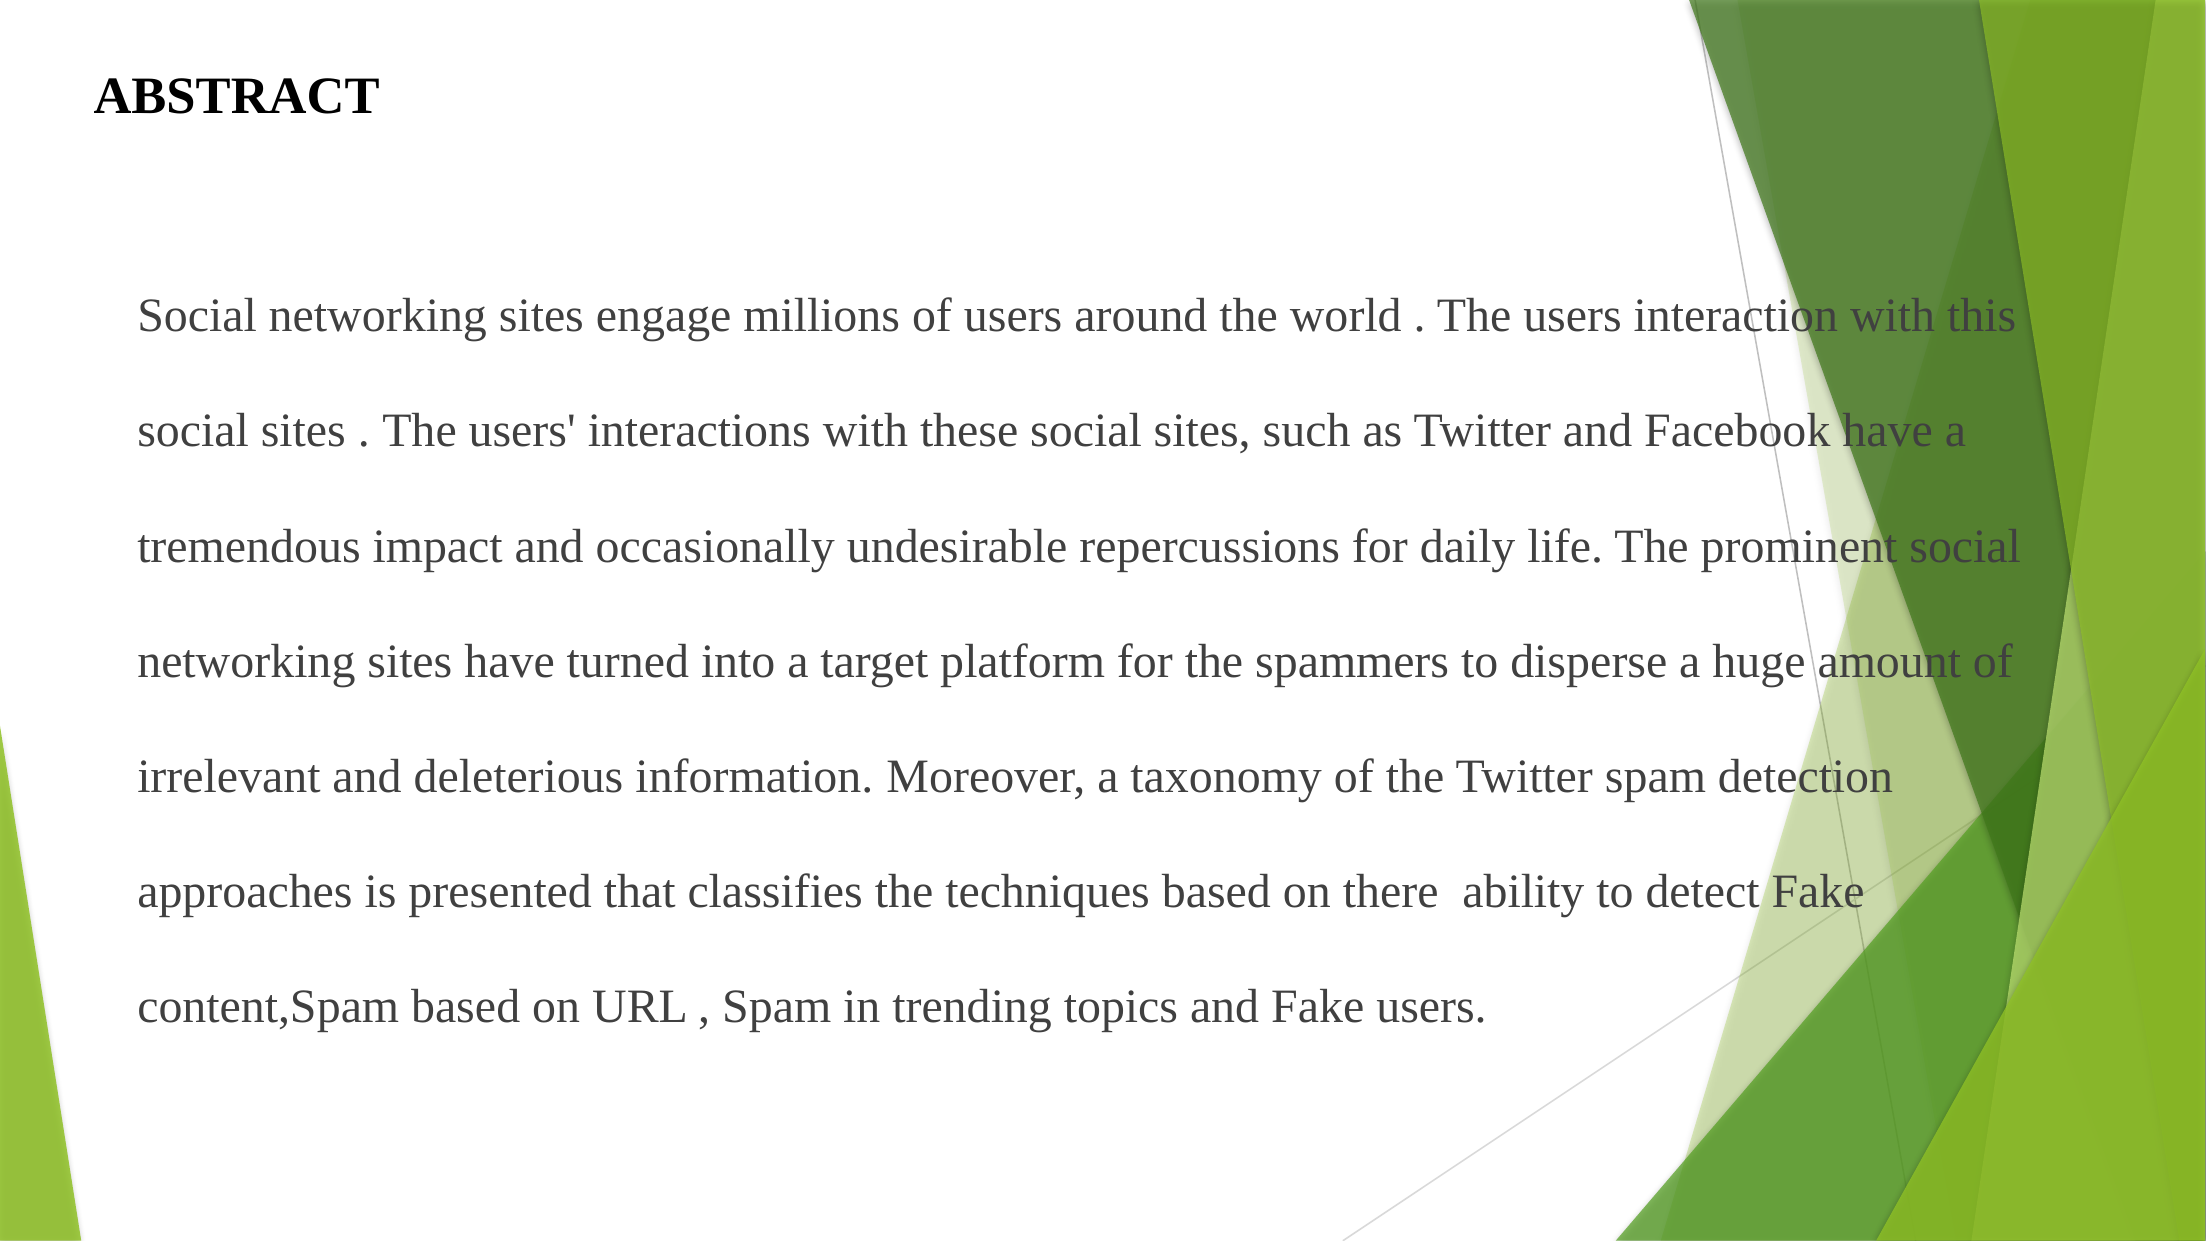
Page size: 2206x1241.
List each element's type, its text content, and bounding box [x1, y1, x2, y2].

list Social networking sites engage millions of users around the world . The users interaction with this social sites . The users' interactions with these social sites, such as Twitter and Facebook have a tremendous impact and occasionally undesirable repercussions for daily life. The prominent social networking sites have turned into a target platform for the spammers to disperse a huge amount of irrelevant and deleterious information. Moreover, a taxonomy of the Twitter spam detection approaches is presented that classifies the techniques based on there ability to detect Fake content,Spam based on URL , Spam in trending topics and Fake users. [122, 218, 2072, 1093]
title ABSTRACT [78, 53, 1658, 148]
